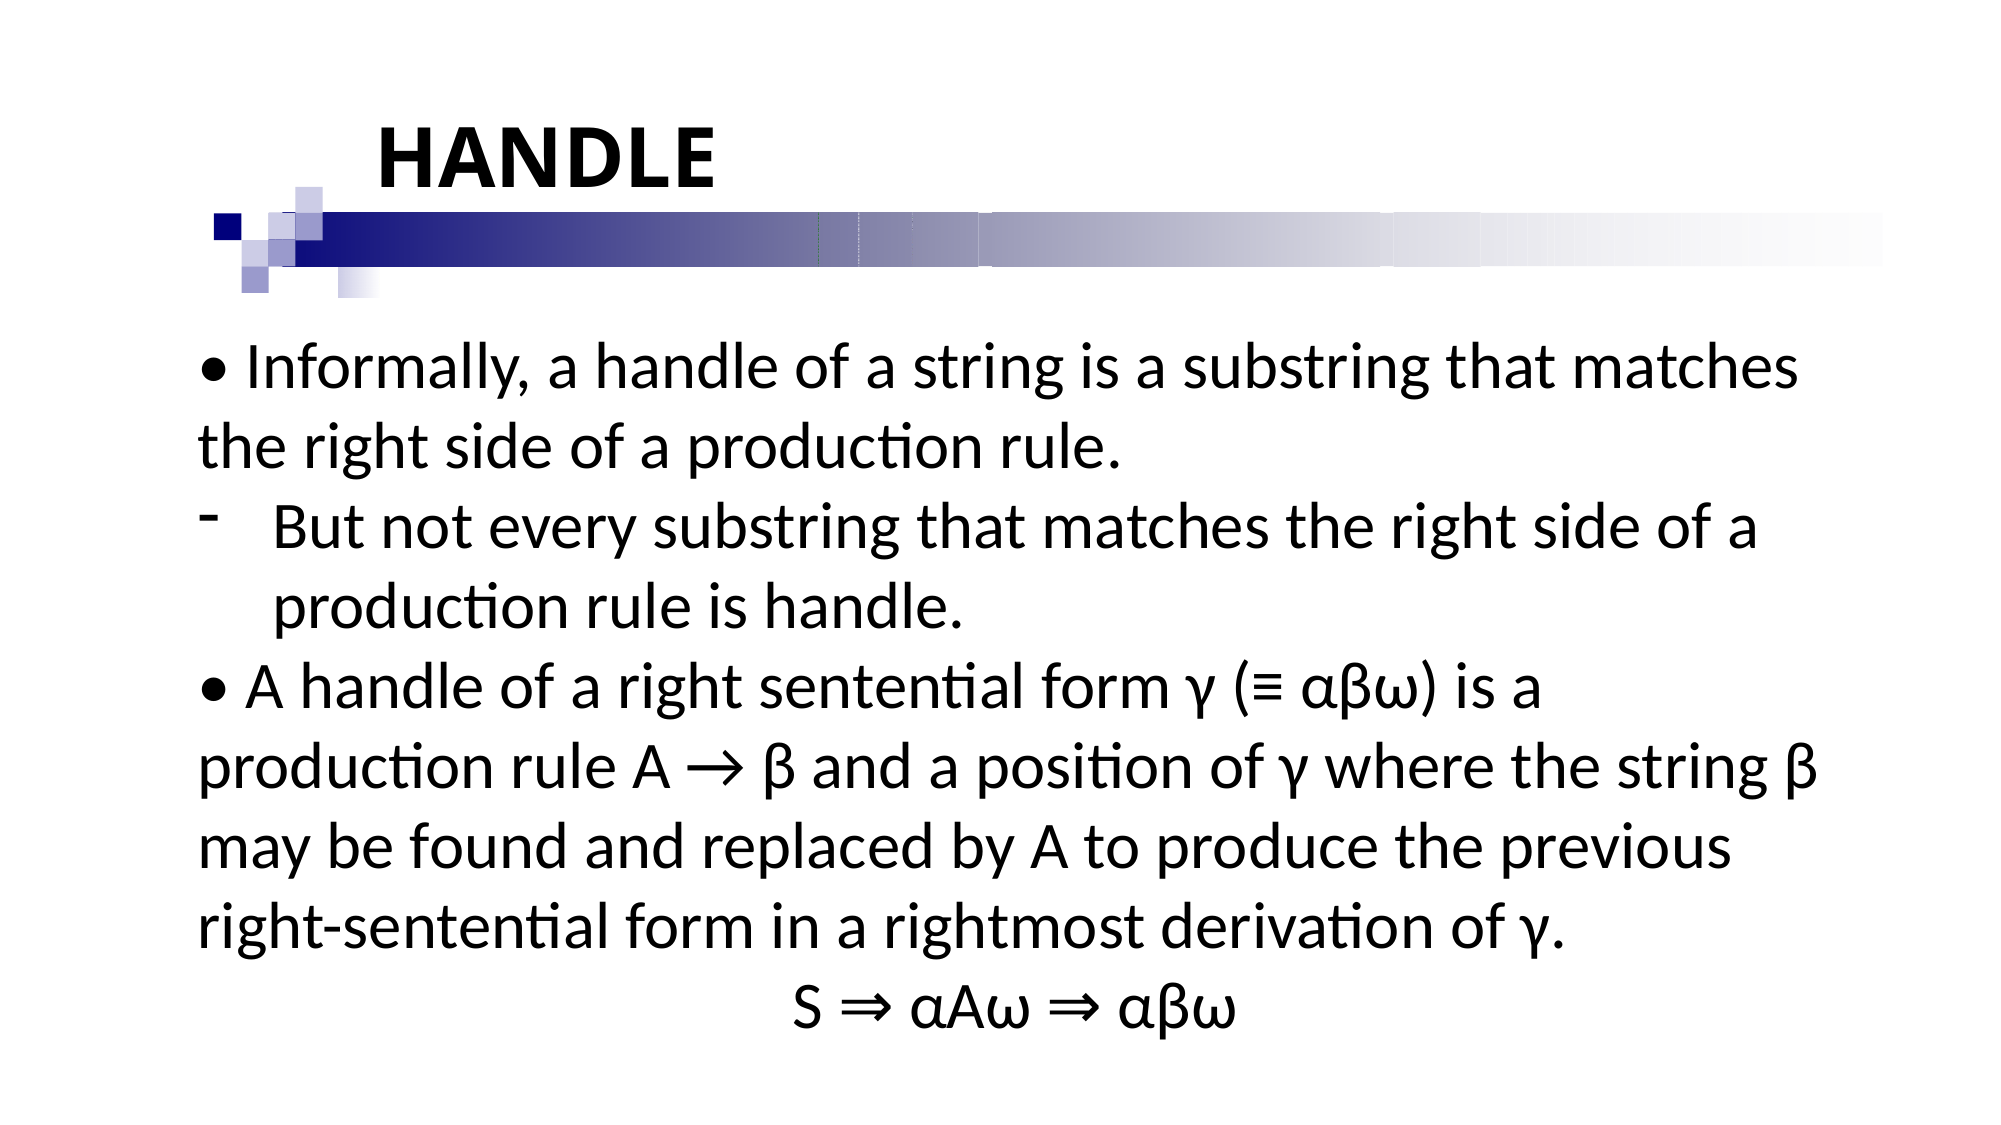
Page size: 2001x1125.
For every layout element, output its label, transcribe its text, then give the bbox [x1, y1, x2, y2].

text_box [213, 186, 1883, 293]
text_box [338, 293, 380, 298]
text_box • Informally, a handle of a string is a substring that matches the right side of a production rule. But not every substring that matches the right side of a production rule is handle. • A handle of a right sentential form γ (≡ αβω) is a production rule A → β and a position of γ where the string β may be found and replaced by A to produce the previous right-sentential form in a rightmost derivation of γ. S ⇒ αAω ⇒ αβω [182, 314, 1863, 1049]
title HANDLE [0, 64, 1394, 255]
